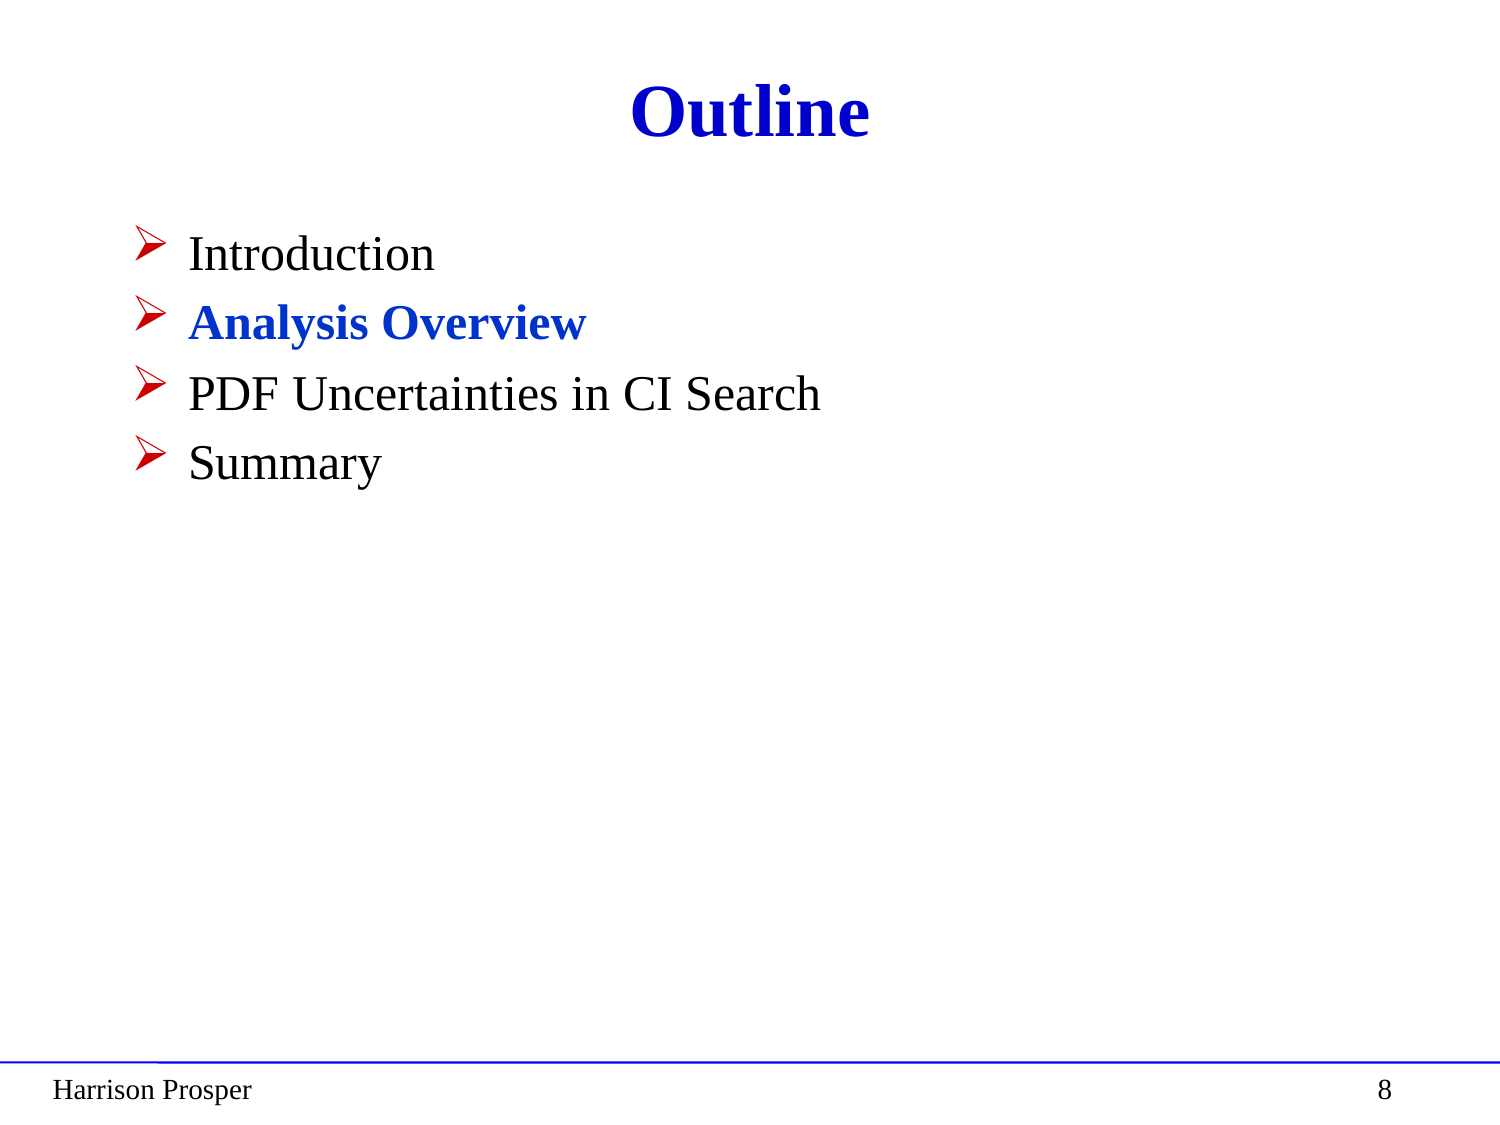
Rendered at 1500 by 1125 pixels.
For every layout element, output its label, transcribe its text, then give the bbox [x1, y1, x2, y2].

title Outline [112, 37, 1388, 176]
slide_number 8 [1362, 1062, 1500, 1125]
list Introduction Analysis Overview PDF Uncertainties in CI Search Summary [116, 212, 1392, 1004]
footer Harrison Prosper [37, 1062, 1350, 1125]
